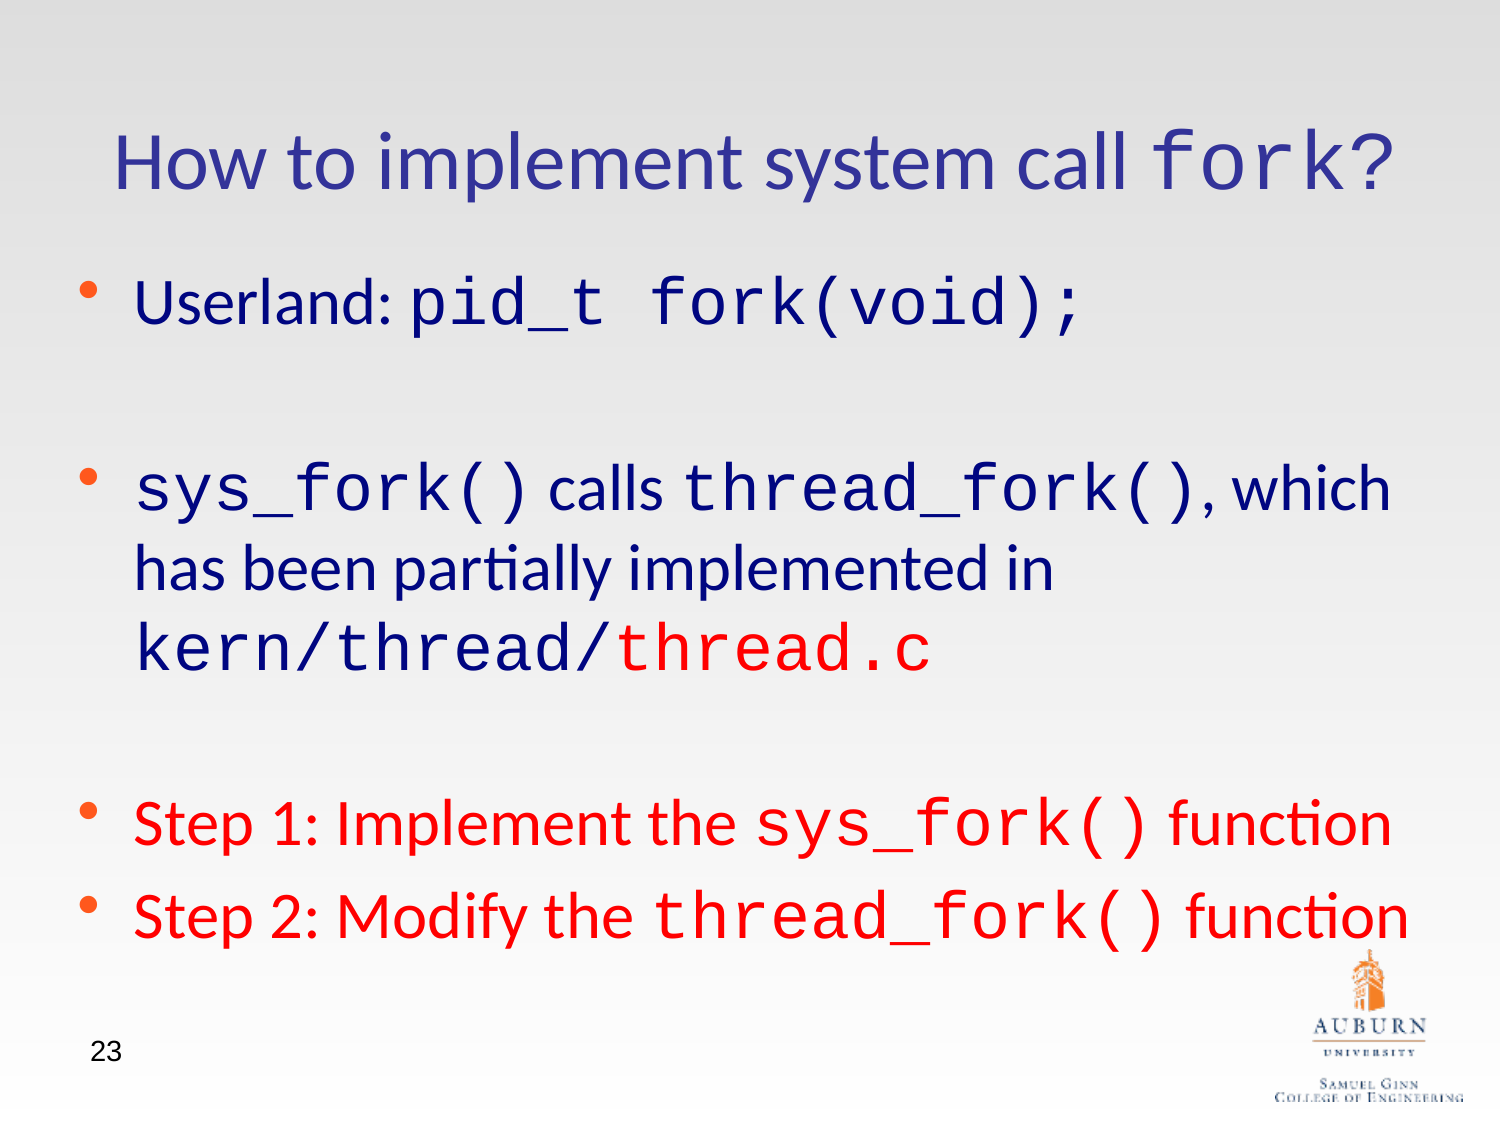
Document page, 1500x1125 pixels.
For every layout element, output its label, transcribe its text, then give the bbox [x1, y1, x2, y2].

picture [1275, 949, 1463, 1102]
text_box Userland: pid_t fork(void); sys_fork() calls thread_fork(), which has been partially implemented in kern/thread/thread.c Step 1: Implement the sys_fork() function Step 2: Modify the thread_fork() function [62, 249, 1450, 1050]
slide_number 23 [74, 1024, 426, 1103]
title How to implement system call fork? [12, 24, 1500, 288]
